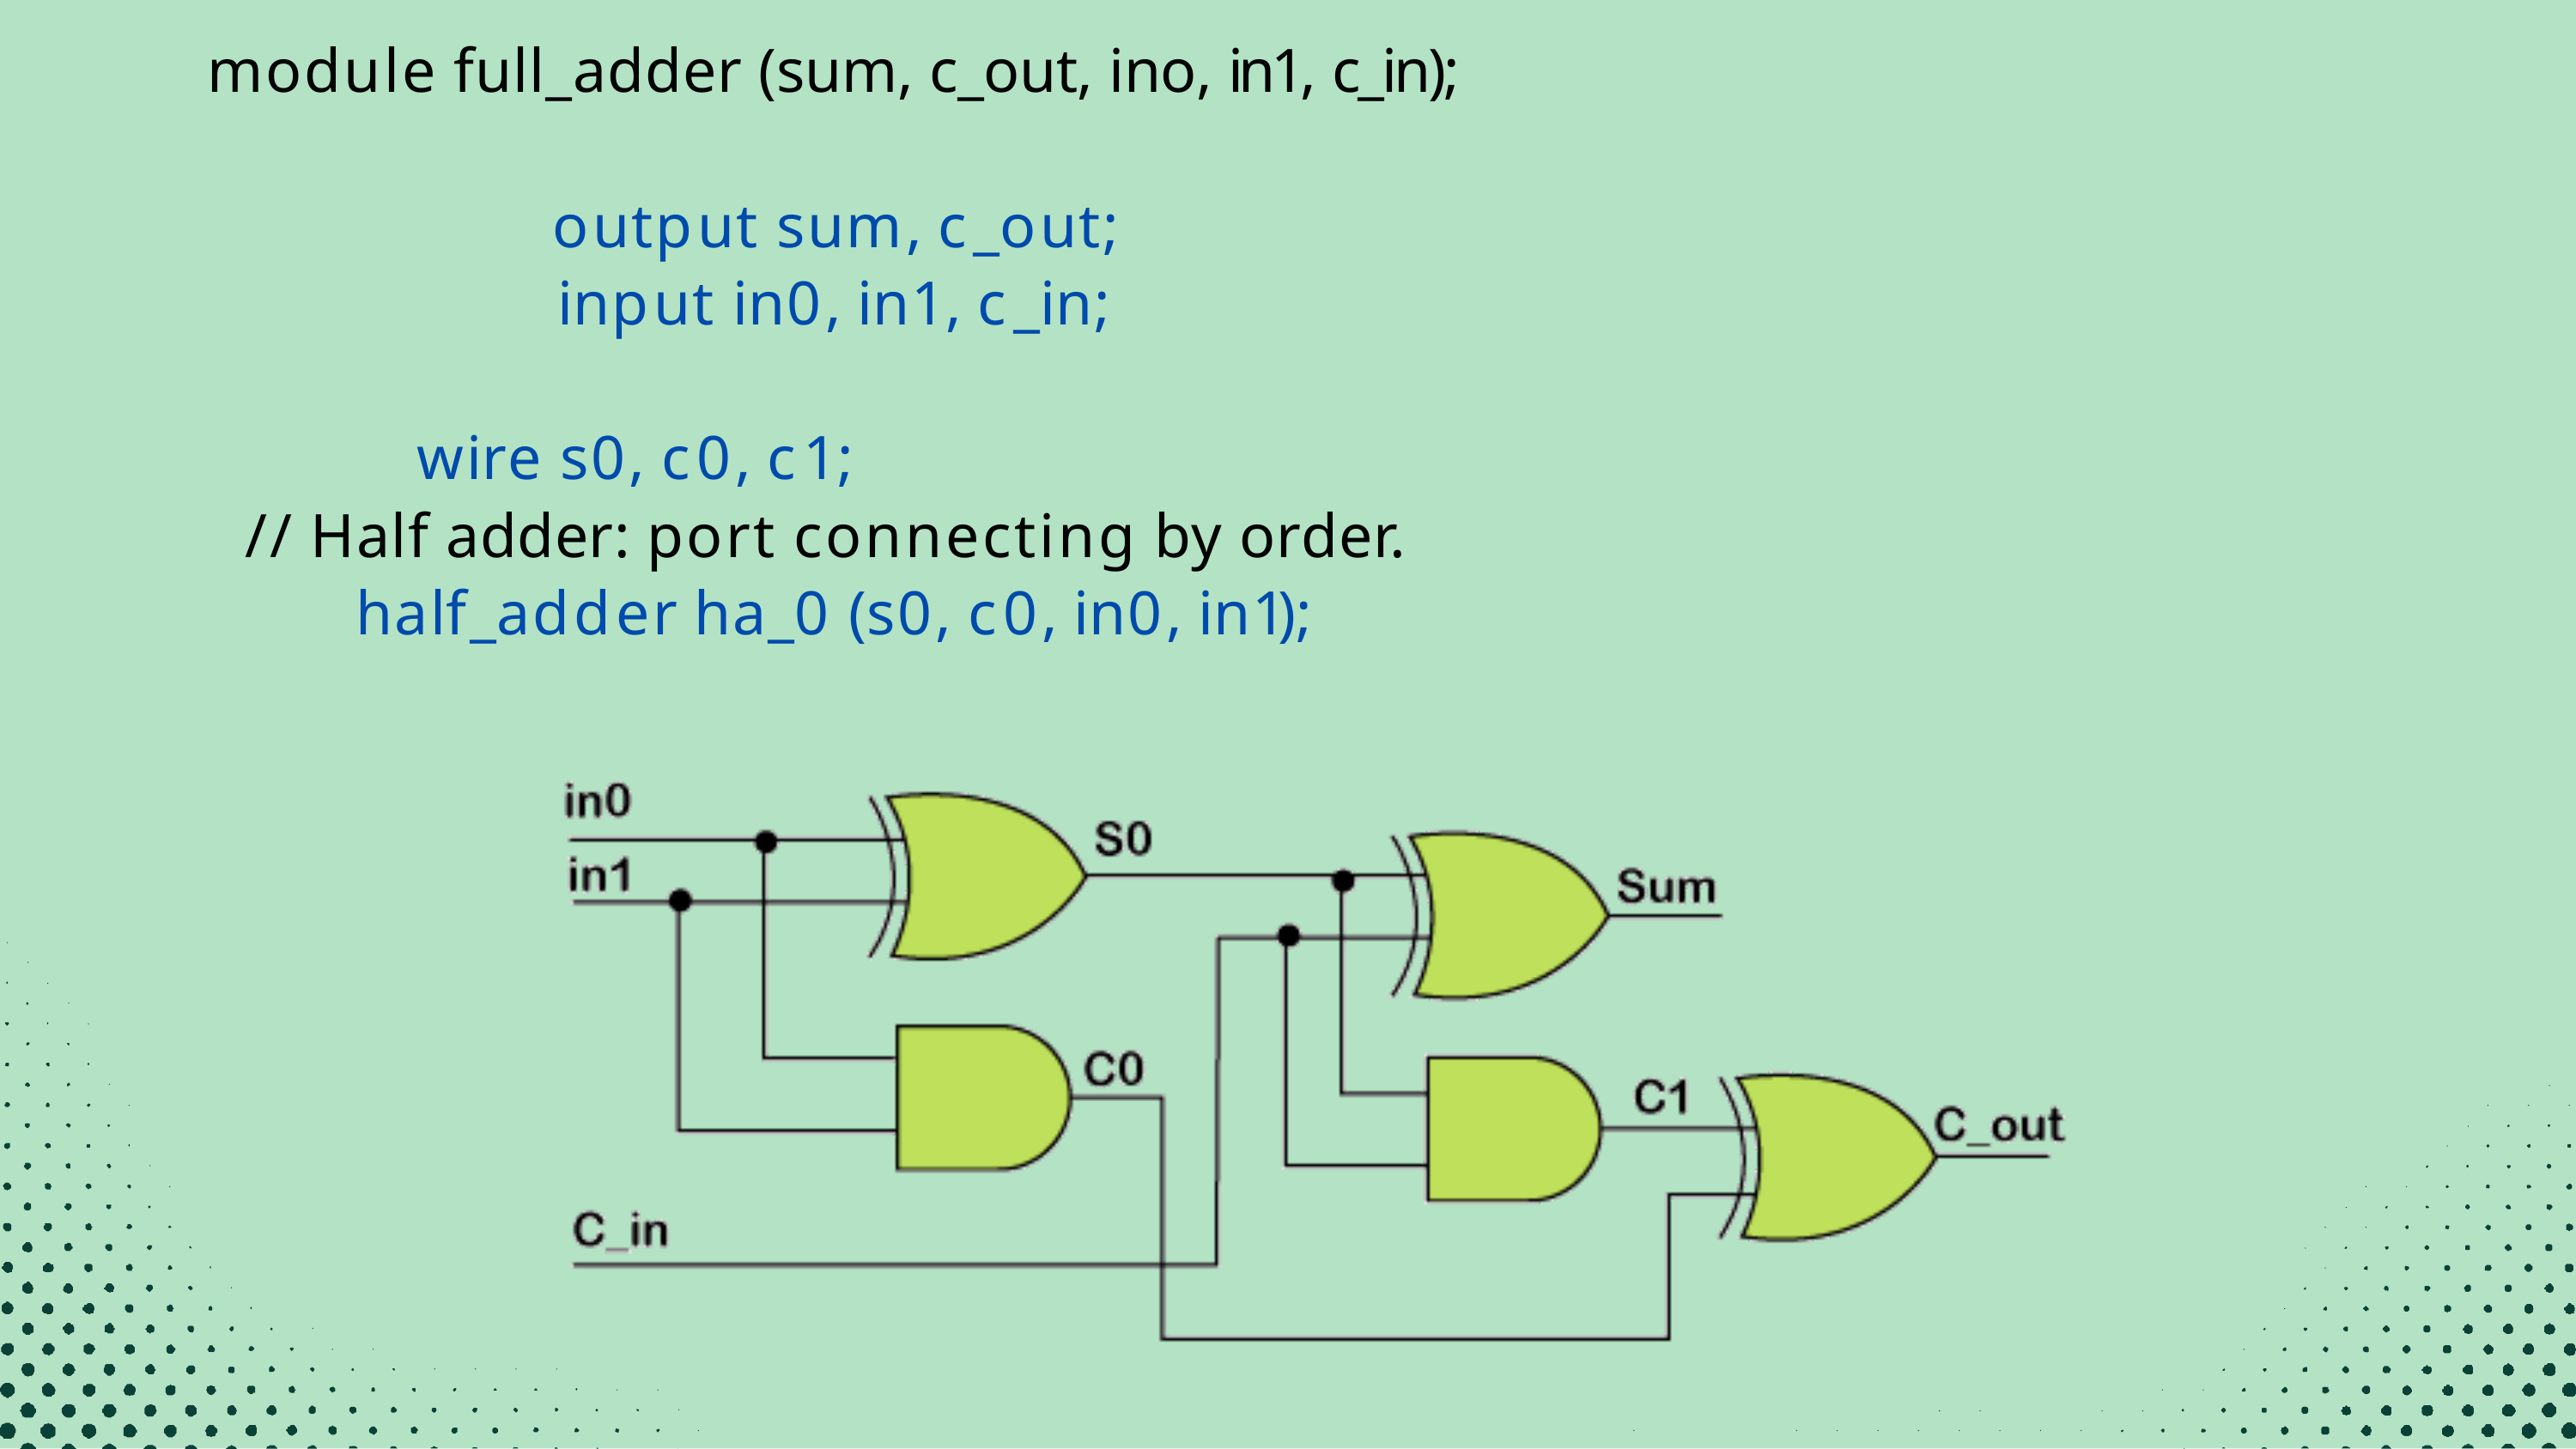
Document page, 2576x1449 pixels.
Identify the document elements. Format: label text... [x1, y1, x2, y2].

picture [2503, 1363, 2514, 1376]
picture [2482, 1343, 2494, 1355]
picture [22, 1282, 33, 1294]
picture [266, 1405, 276, 1416]
picture [2442, 1385, 2453, 1396]
picture [2401, 1425, 2412, 1436]
picture [2564, 1303, 2575, 1314]
picture [2462, 1404, 2474, 1416]
picture [2544, 1283, 2554, 1293]
picture [2502, 1404, 2516, 1416]
picture [2523, 1343, 2534, 1355]
text_box module full_adder (sum, c_out, ino, in1, c_in); output sum, c_out; input in0, in1, c_in; wire s0, c0, c1; // Half adder: port connecting by order. half_adder ha_0 (s0, c0, in0, in1); [143, 30, 1524, 647]
picture [246, 1425, 257, 1436]
picture [2544, 1323, 2555, 1335]
picture [2522, 1422, 2537, 1439]
picture [2542, 1403, 2556, 1417]
picture [2, 1301, 14, 1314]
picture [42, 1303, 53, 1314]
picture [43, 1263, 54, 1272]
picture [2421, 1365, 2432, 1374]
picture [2442, 1424, 2454, 1437]
picture [2522, 1383, 2536, 1397]
picture [2482, 1385, 2494, 1396]
picture [0, 1323, 237, 1449]
picture [2360, 1425, 2372, 1436]
picture [2503, 1324, 2513, 1334]
picture [22, 1242, 33, 1252]
picture [2543, 1363, 2555, 1376]
picture [2482, 1424, 2494, 1437]
picture [505, 746, 2101, 1371]
picture [2421, 1405, 2433, 1416]
picture [63, 1283, 73, 1294]
picture [104, 1283, 114, 1293]
picture [2562, 1383, 2576, 1397]
picture [2341, 1405, 2351, 1416]
picture [2, 1262, 13, 1273]
picture [2564, 1343, 2576, 1356]
picture [2561, 1422, 2576, 1439]
picture [2463, 1324, 2473, 1334]
picture [2463, 1365, 2473, 1374]
picture [2403, 1385, 2412, 1396]
picture [286, 1425, 297, 1436]
picture [82, 1303, 94, 1314]
picture [2381, 1405, 2391, 1416]
picture [2524, 1304, 2534, 1314]
